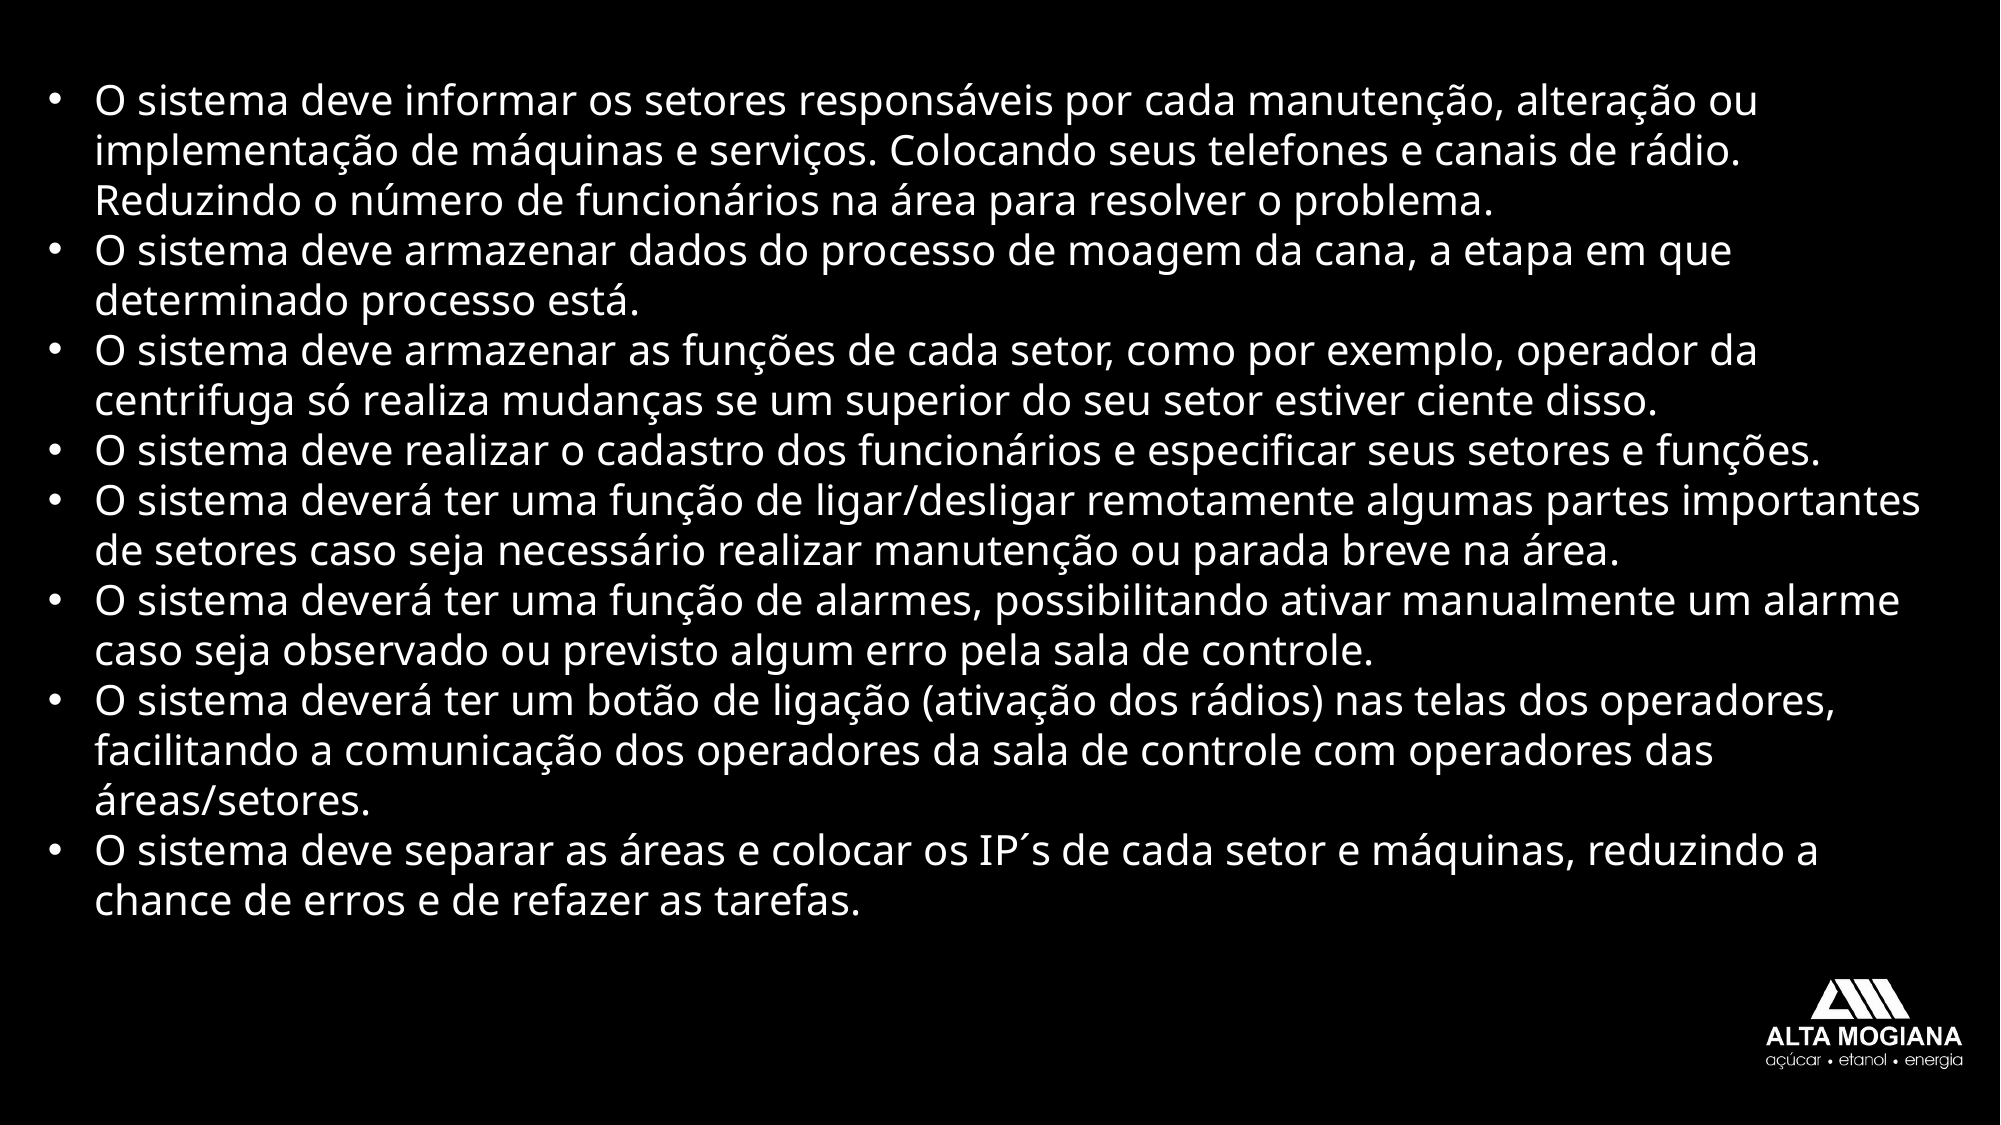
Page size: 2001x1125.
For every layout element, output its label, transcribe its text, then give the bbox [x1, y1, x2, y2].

picture [1756, 970, 1977, 1078]
text_box O sistema deve informar os setores responsáveis por cada manutenção, alteração ou implementação de máquinas e serviços. Colocando seus telefones e canais de rádio. Reduzindo o número de funcionários na área para resolver o problema. O sistema deve armazenar dados do processo de moagem da cana, a etapa em que determinado processo está. O sistema deve armazenar as funções de cada setor, como por exemplo, operador da centrifuga só realiza mudanças se um superior do seu setor estiver ciente disso. O sistema deve realizar o cadastro dos funcionários e especificar seus setores e funções. O sistema deverá ter uma função de ligar/desligar remotamente algumas partes importantes de setores caso seja necessário realizar manutenção ou parada breve na área. O sistema deverá ter uma função de alarmes, possibilitando ativar manualmente um alarme caso seja observado ou previsto algum erro pela sala de controle. O sistema deverá ter um botão de ligação (ativação dos rádios) nas telas dos operadores, facilitando a comunicação dos operadores da sala de controle com operadores das áreas/setores. O sistema deve separar as áreas e colocar os IP´s de cada setor e máquinas, reduzindo a chance de erros e de refazer as tarefas. [33, 66, 1953, 932]
